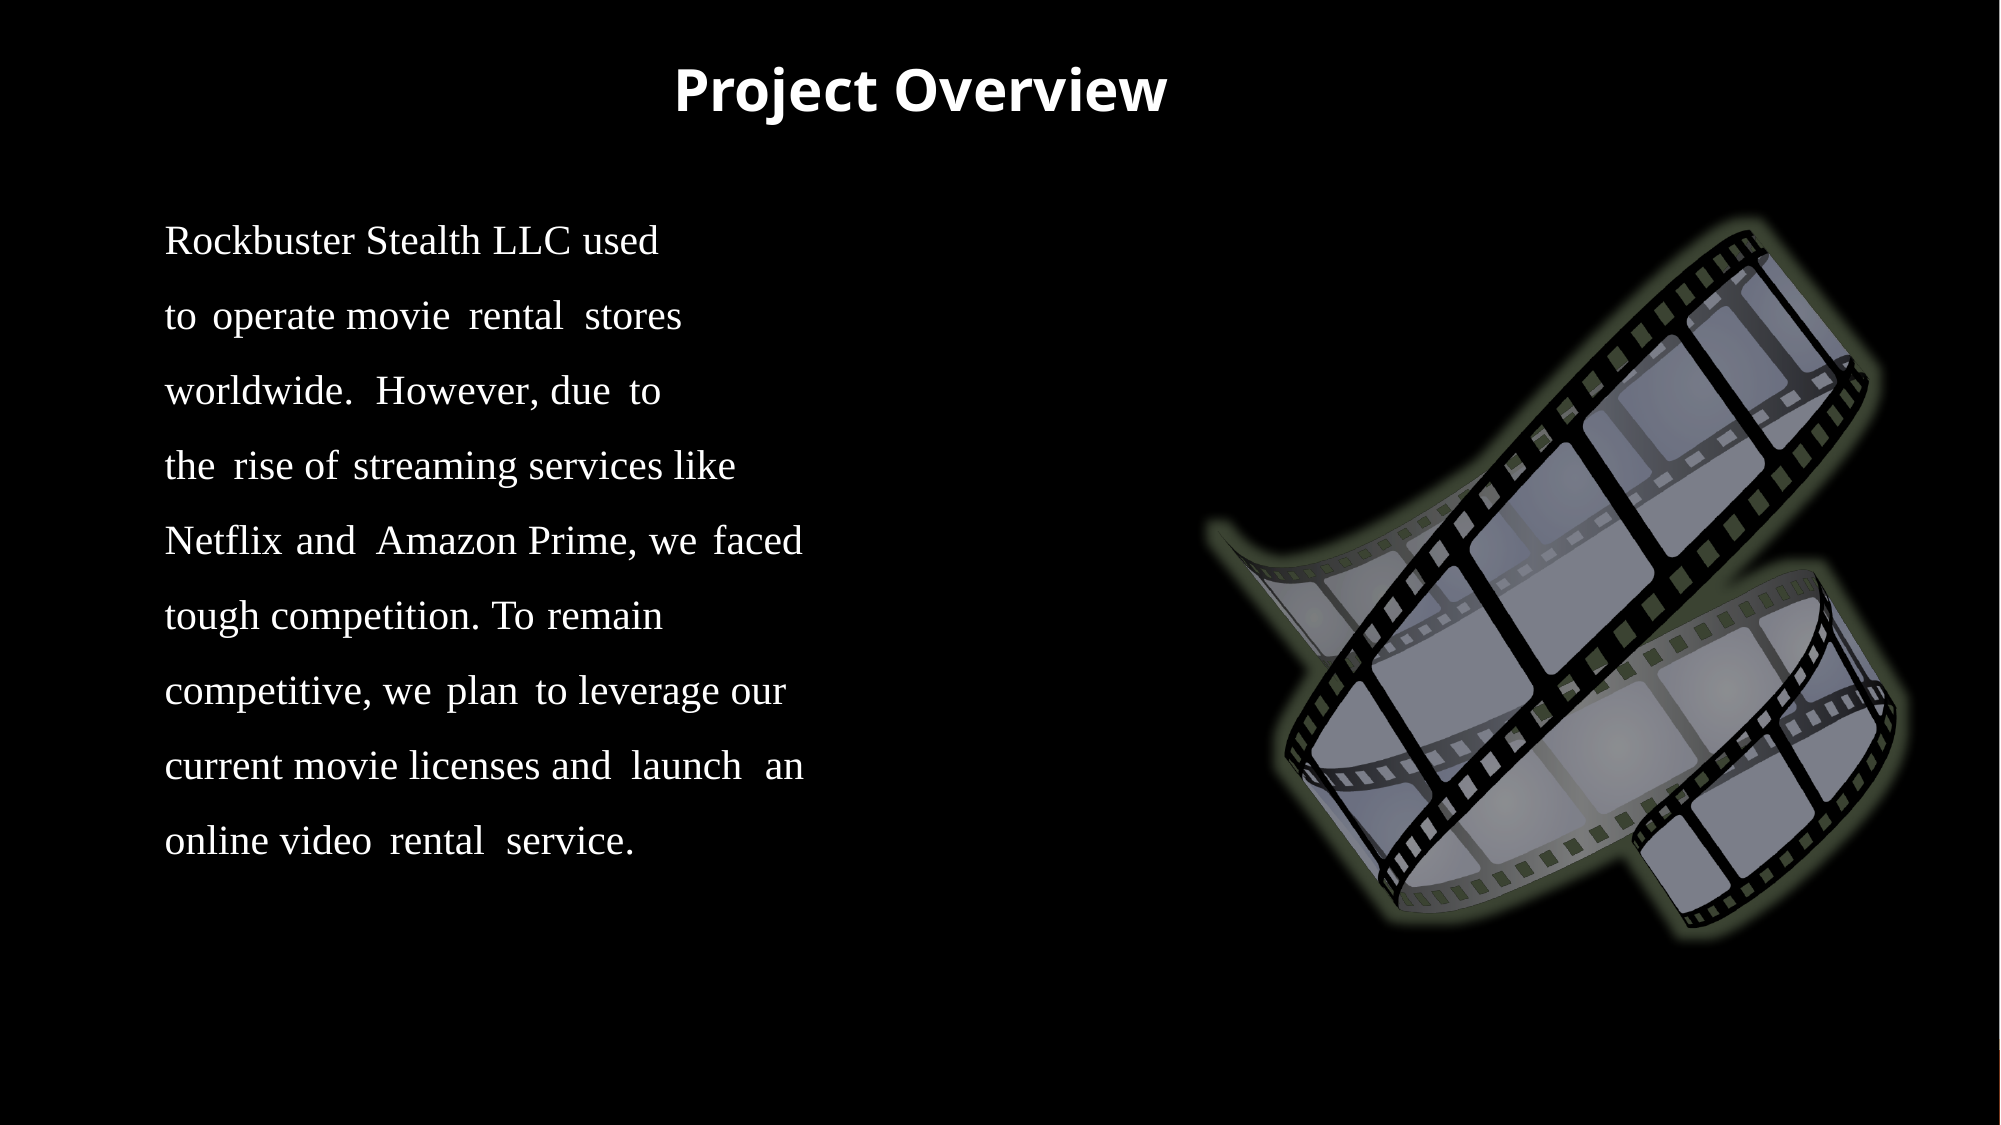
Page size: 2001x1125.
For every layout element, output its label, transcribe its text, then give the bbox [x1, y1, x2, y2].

text_box [1187, 157, 1928, 997]
text_box Rockbuster Stealth LLC used to operate movie rental stores worldwide. However, due to the rise of streaming services like Netflix and Amazon Prime, we faced tough competition. To remain competitive, we plan to leverage our current movie licenses and launch an online video rental service. [162, 187, 866, 850]
text_box Project Overview [406, 35, 1433, 155]
text_box [0, 0, 2000, 1125]
